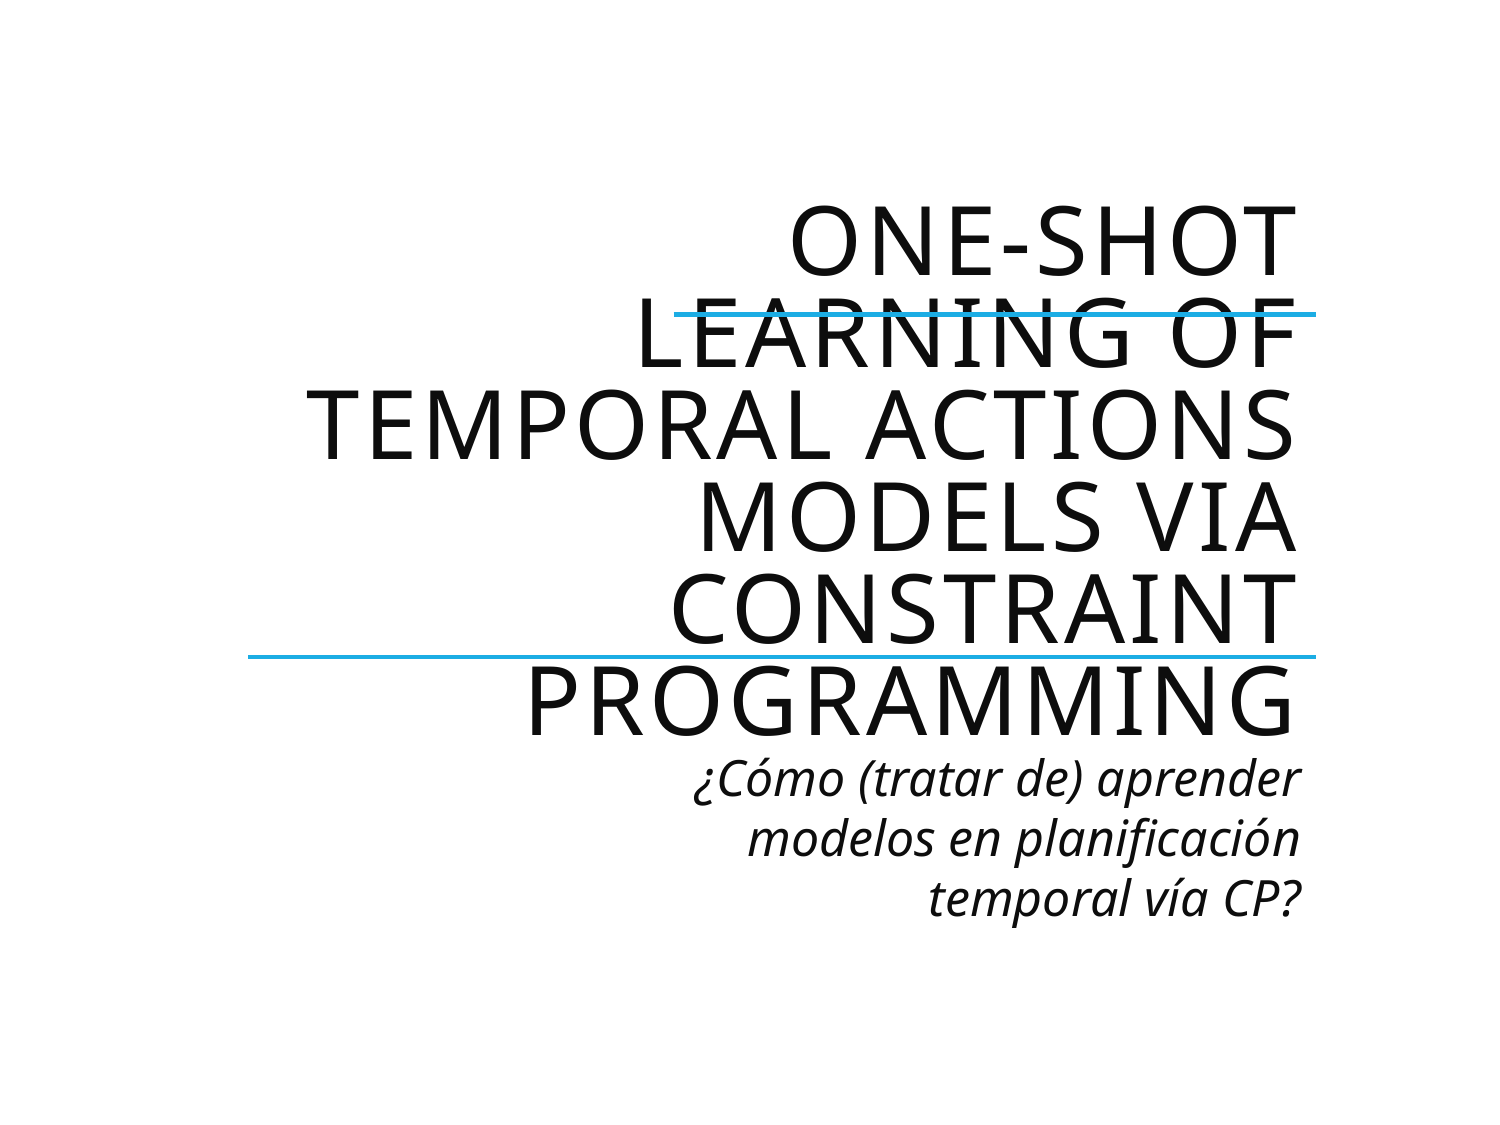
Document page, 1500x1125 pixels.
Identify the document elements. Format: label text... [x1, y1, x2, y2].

title One-Shot Learning of Temporal Actions Models via Constraint Programming [248, 369, 1317, 610]
subtitle ¿Cómo (tratar de) aprender modelos en planificación temporal vía CP? [549, 716, 1317, 956]
